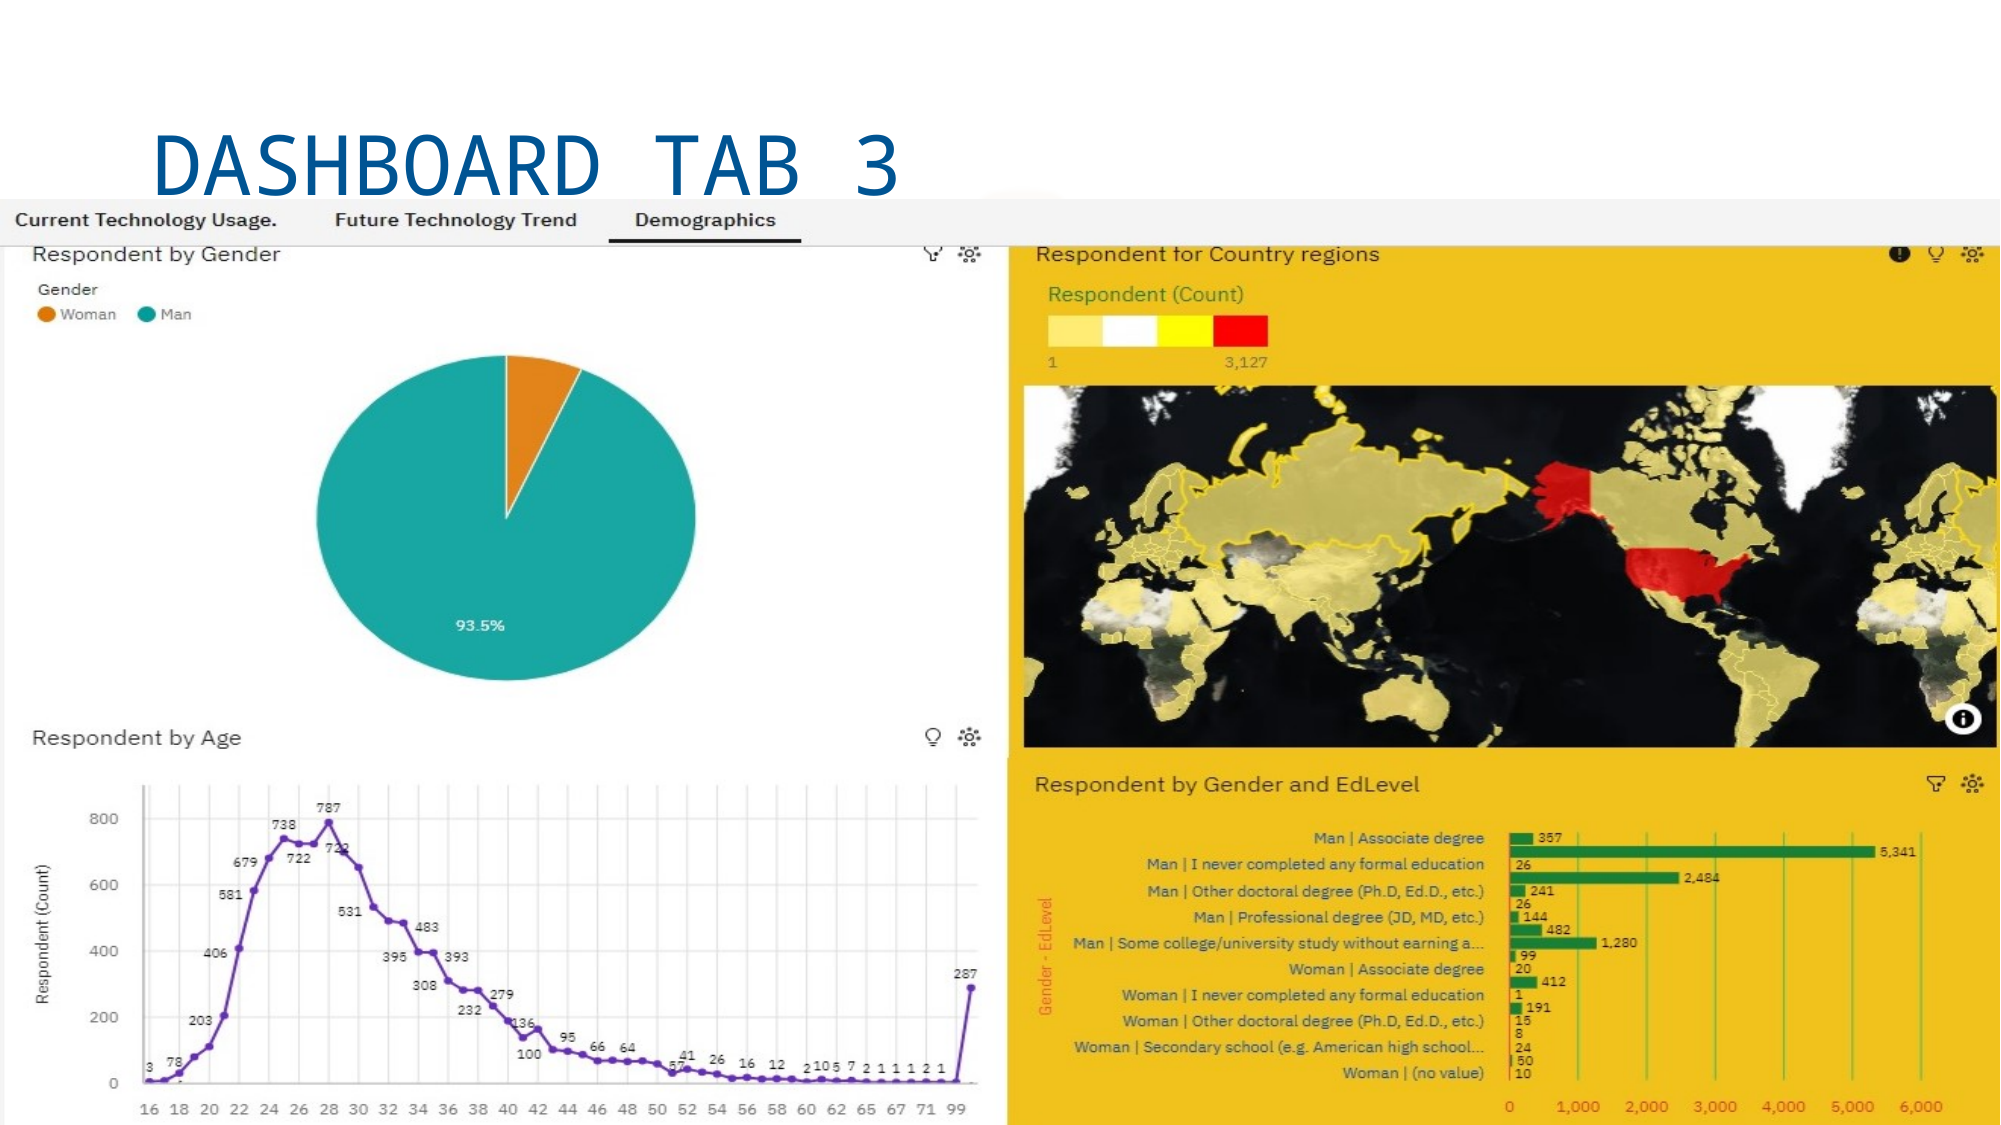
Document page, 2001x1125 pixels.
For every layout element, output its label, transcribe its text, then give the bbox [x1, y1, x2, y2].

title DASHBOARD TAB 3 [137, 59, 1863, 199]
picture [0, 199, 2000, 1125]
